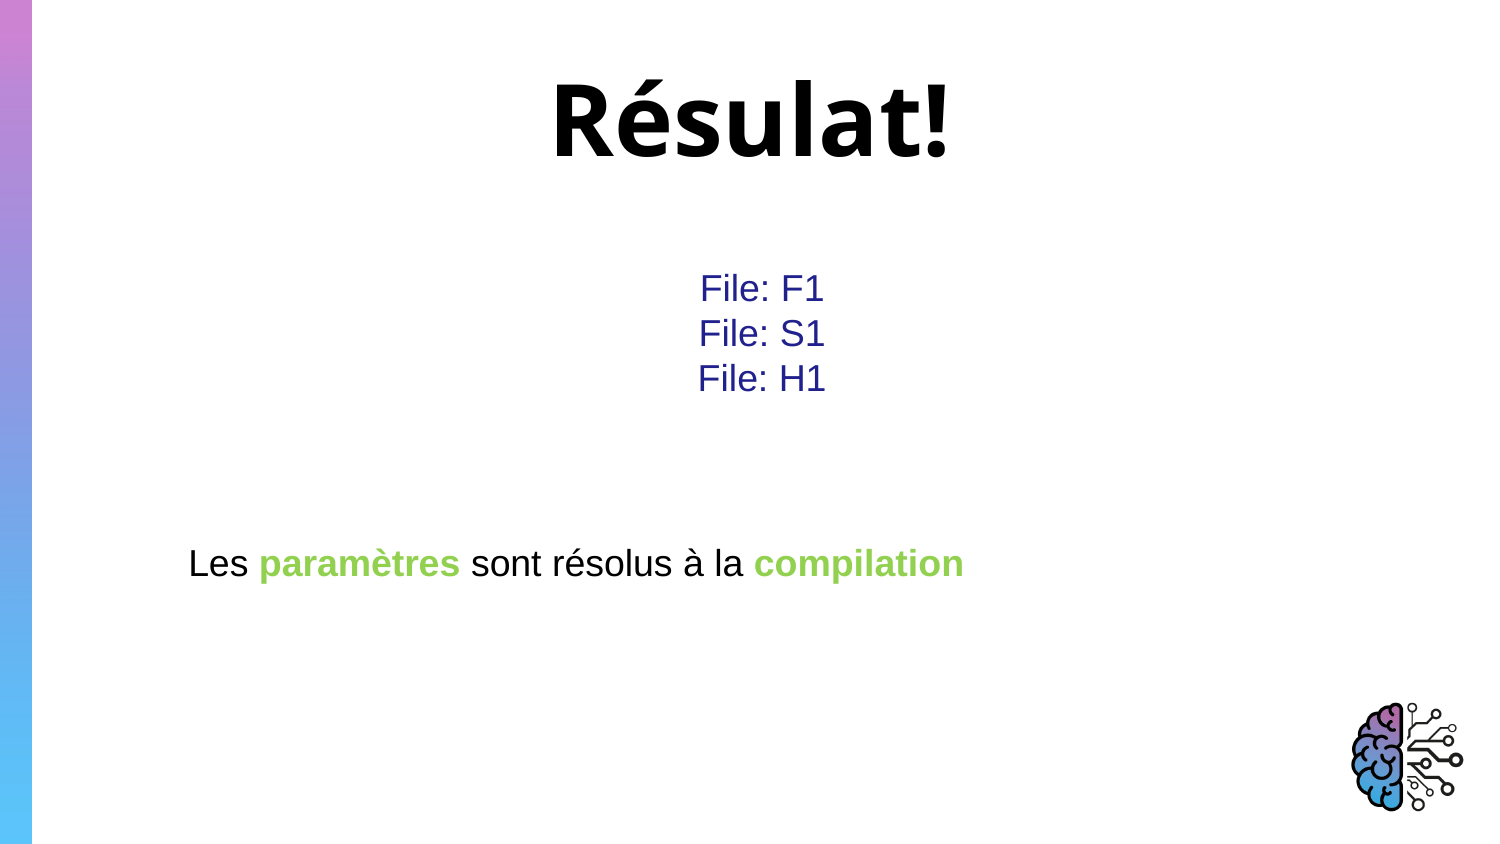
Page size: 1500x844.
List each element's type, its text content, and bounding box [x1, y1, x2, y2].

text_box File: F1 File: S1 File: H1 [590, 256, 934, 452]
text_box Les paramètres sont résolus à la compilation [173, 531, 1080, 637]
text_box Résulat! [59, 50, 1441, 191]
picture [0, 0, 32, 844]
picture [1345, 687, 1480, 819]
